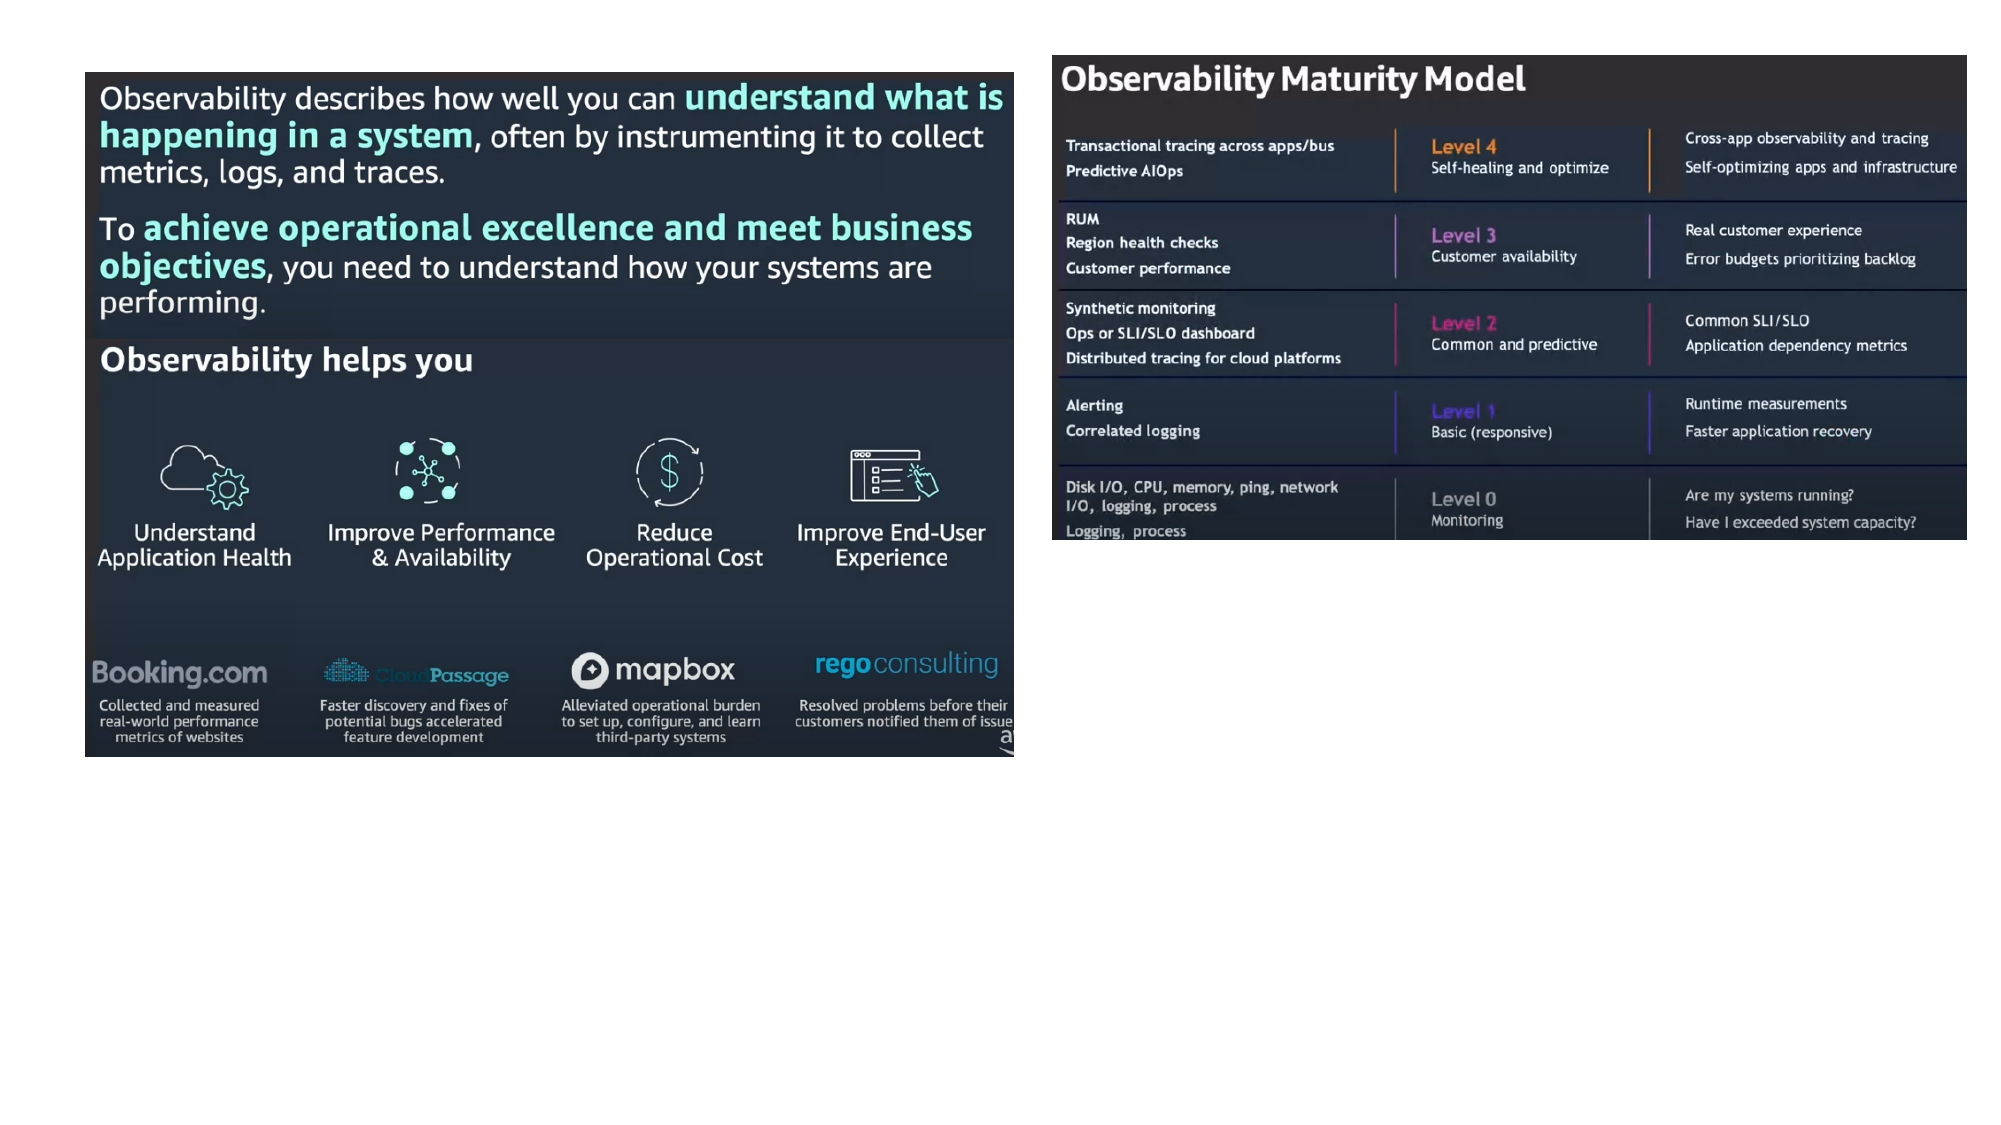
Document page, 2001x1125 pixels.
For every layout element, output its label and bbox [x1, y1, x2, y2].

picture [1052, 55, 1967, 540]
picture [85, 72, 1014, 758]
